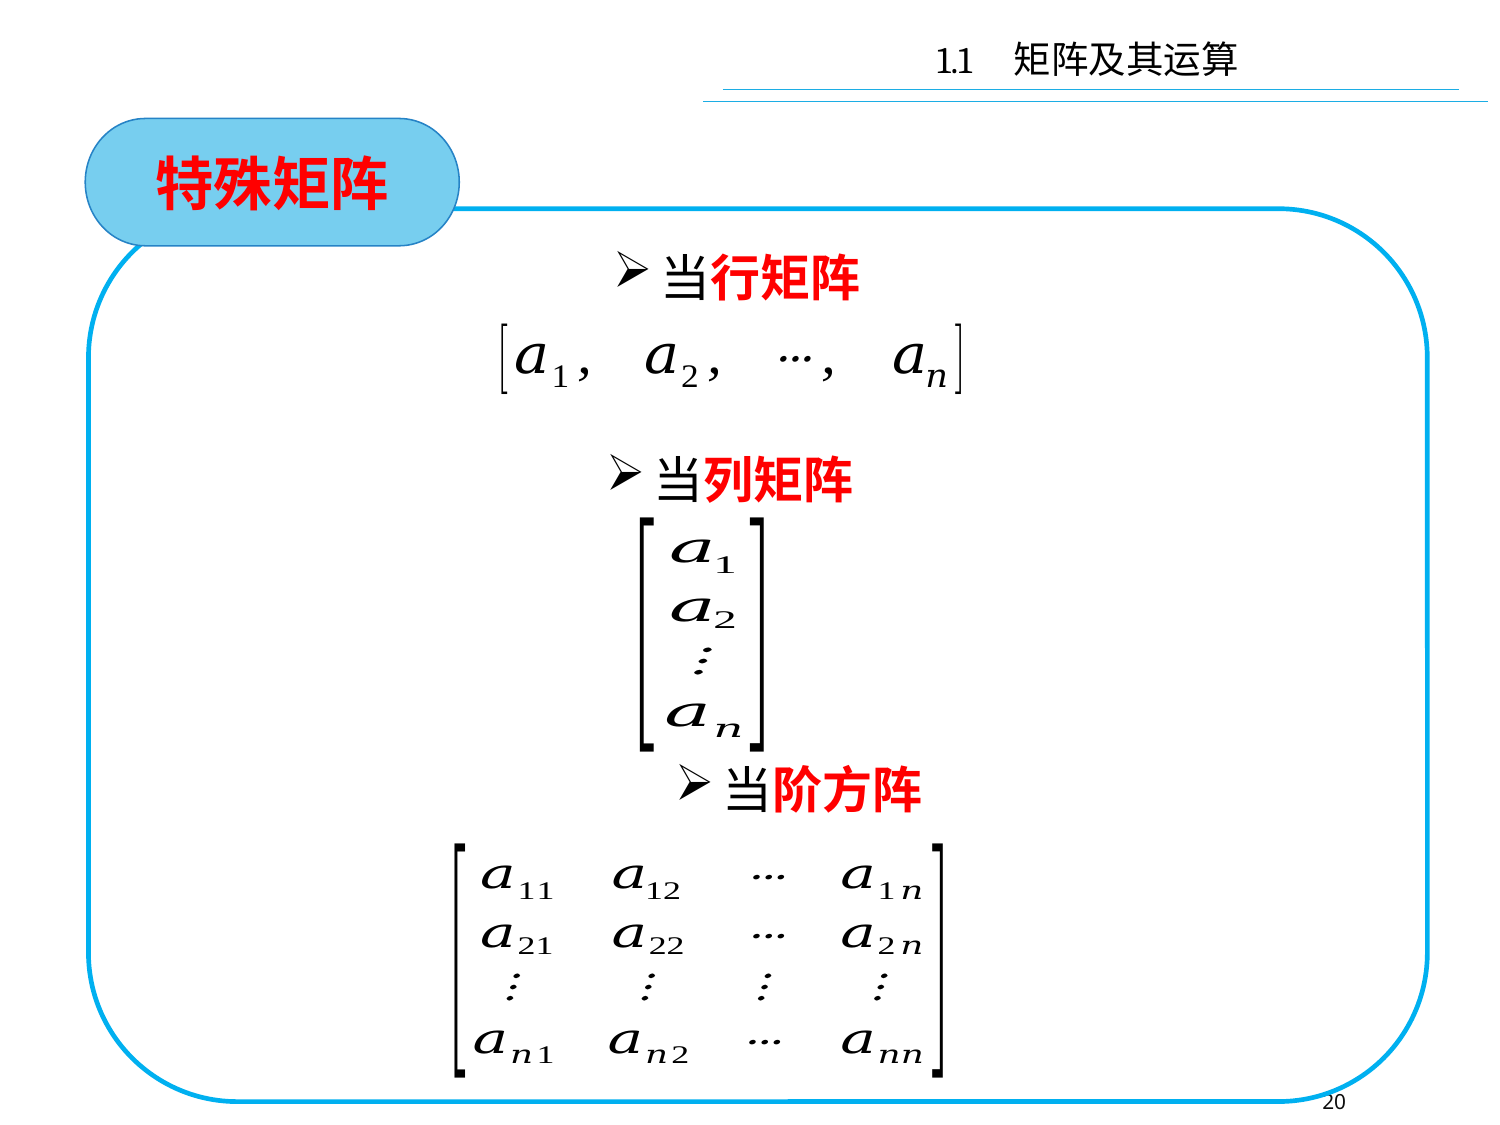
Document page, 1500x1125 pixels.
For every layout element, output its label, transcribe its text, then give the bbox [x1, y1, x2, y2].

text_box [702, 28, 1489, 102]
slide_number 20 [1307, 1080, 1428, 1125]
text_box [87, 207, 1429, 1103]
text_box 特殊矩阵 [84, 117, 461, 247]
